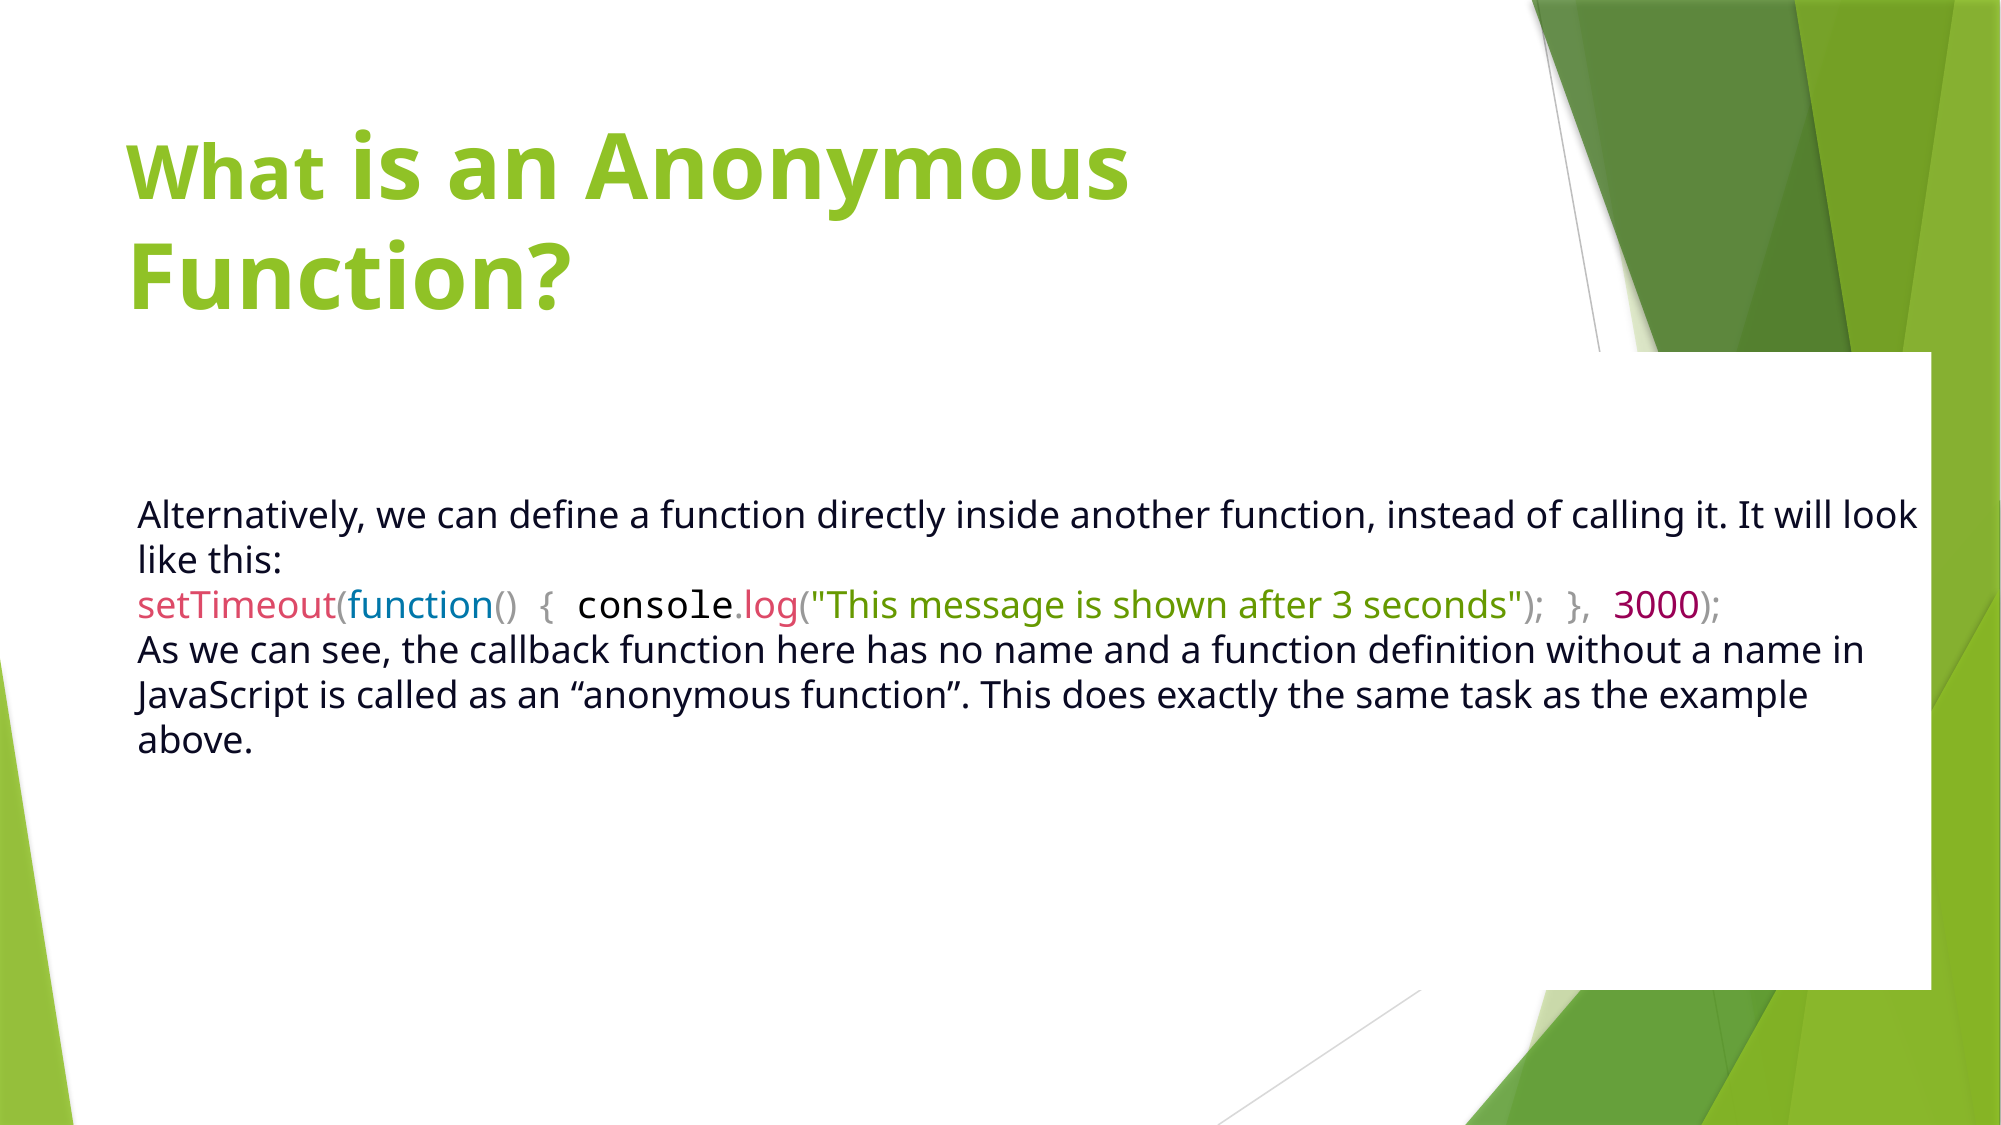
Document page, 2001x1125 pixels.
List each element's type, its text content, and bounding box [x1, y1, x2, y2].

title What is an Anonymous Function? [111, 99, 1522, 317]
list Alternatively, we can define a function directly inside another function, instead of calling it. It will look like this: setTimeout(function() { console.log("This message is shown after 3 seconds"); }, 3000); As we can see, the callback function here has no name and a function definition without a name in JavaScript is called as an “anonymous function”. This does exactly the same task as the example above. [137, 352, 1932, 990]
